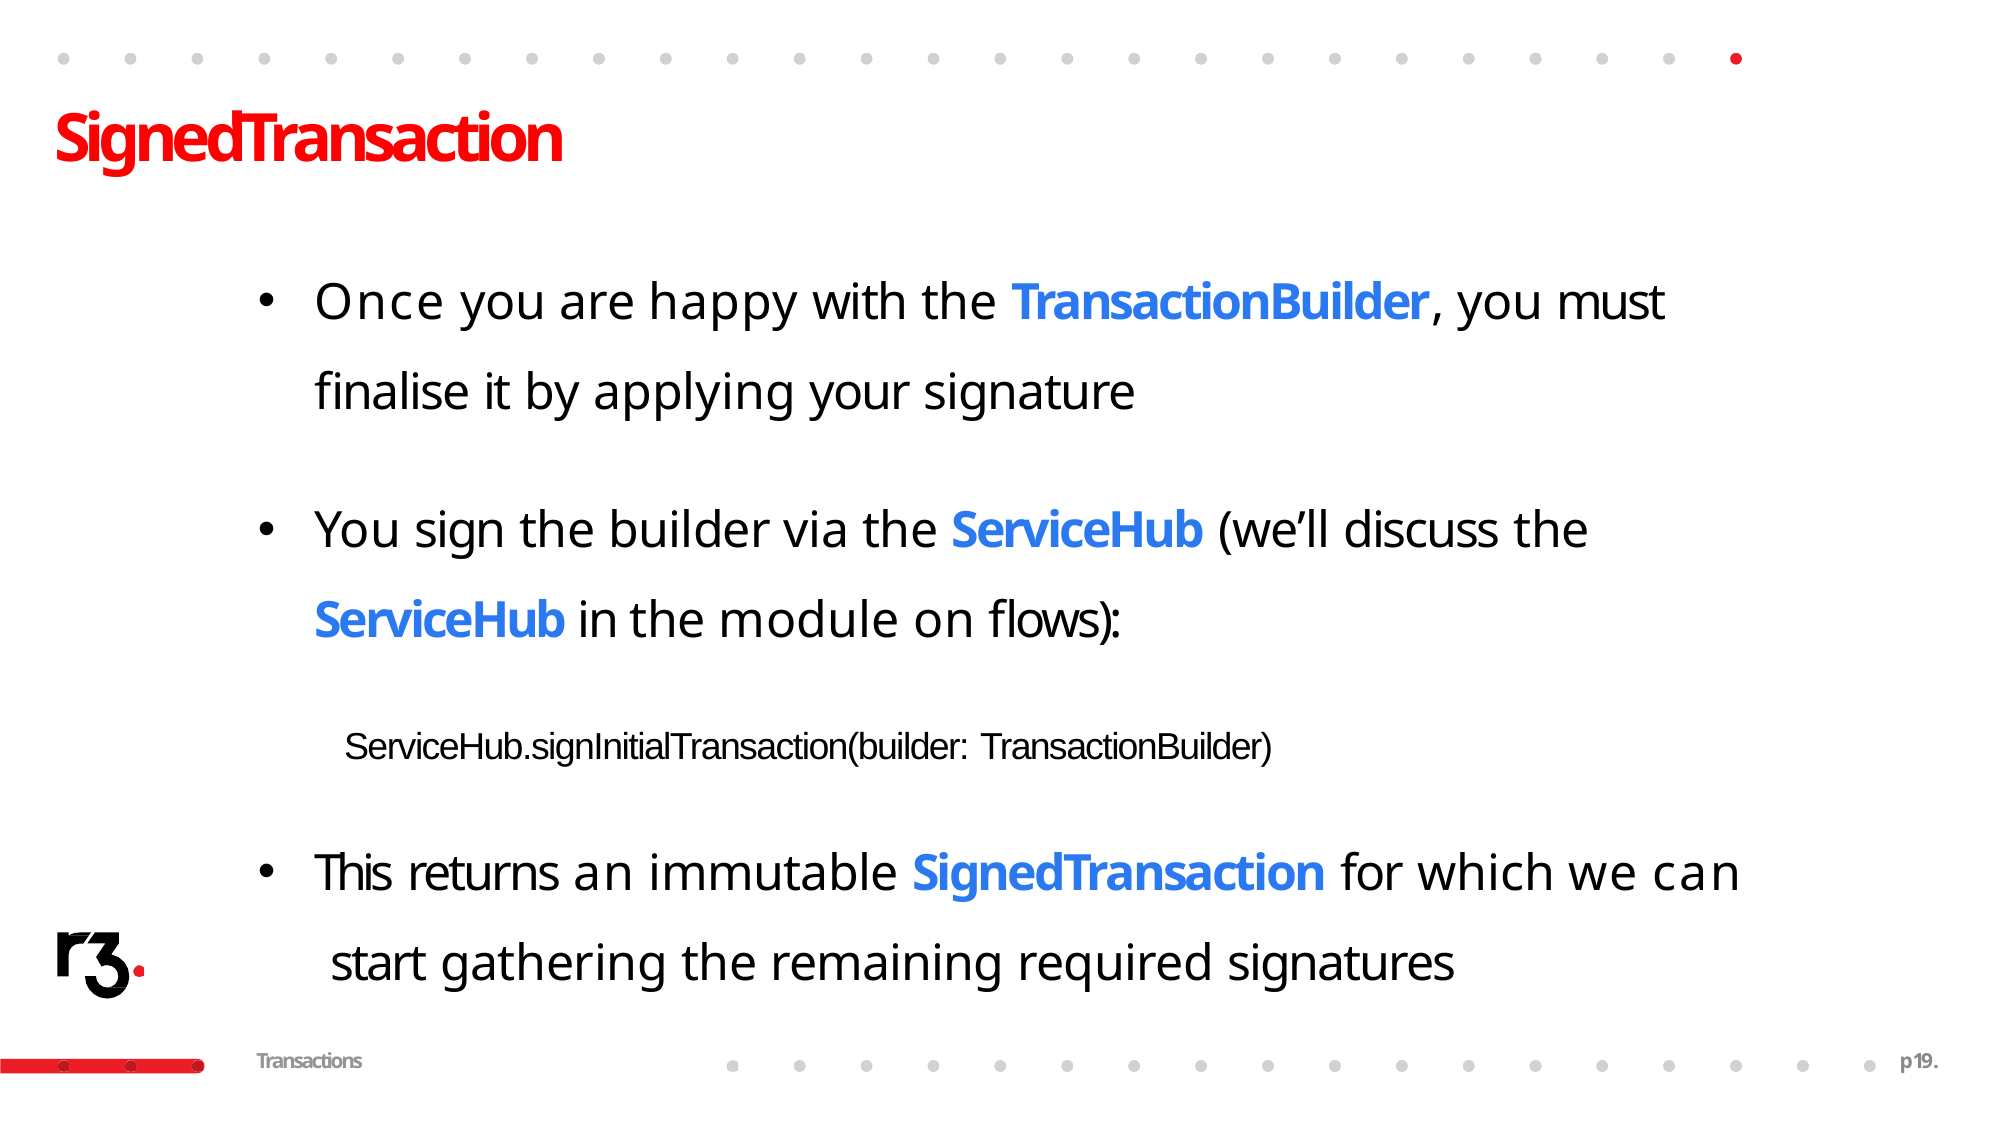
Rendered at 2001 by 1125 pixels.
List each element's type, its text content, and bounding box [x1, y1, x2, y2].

picture [726, 1060, 739, 1072]
footer Transactions [254, 1045, 383, 1125]
title SignedTransaction [52, 92, 647, 283]
picture [191, 1060, 204, 1072]
picture [57, 1060, 70, 1072]
picture [124, 1060, 137, 1072]
text_box Once you are happy with the TransactionBuilder, you must finalise it by applying your signature You sign the builder via the ServiceHub (we’ll discuss the ServiceHub in the module on flows): ServiceHub.signInitialTransaction(builder: TransactionBuilder) This returns an immutable SignedTransaction for which we can start gathering the remaining required signatures [255, 237, 1752, 991]
slide_number p17. [1897, 1045, 1945, 1125]
picture [133, 965, 145, 977]
